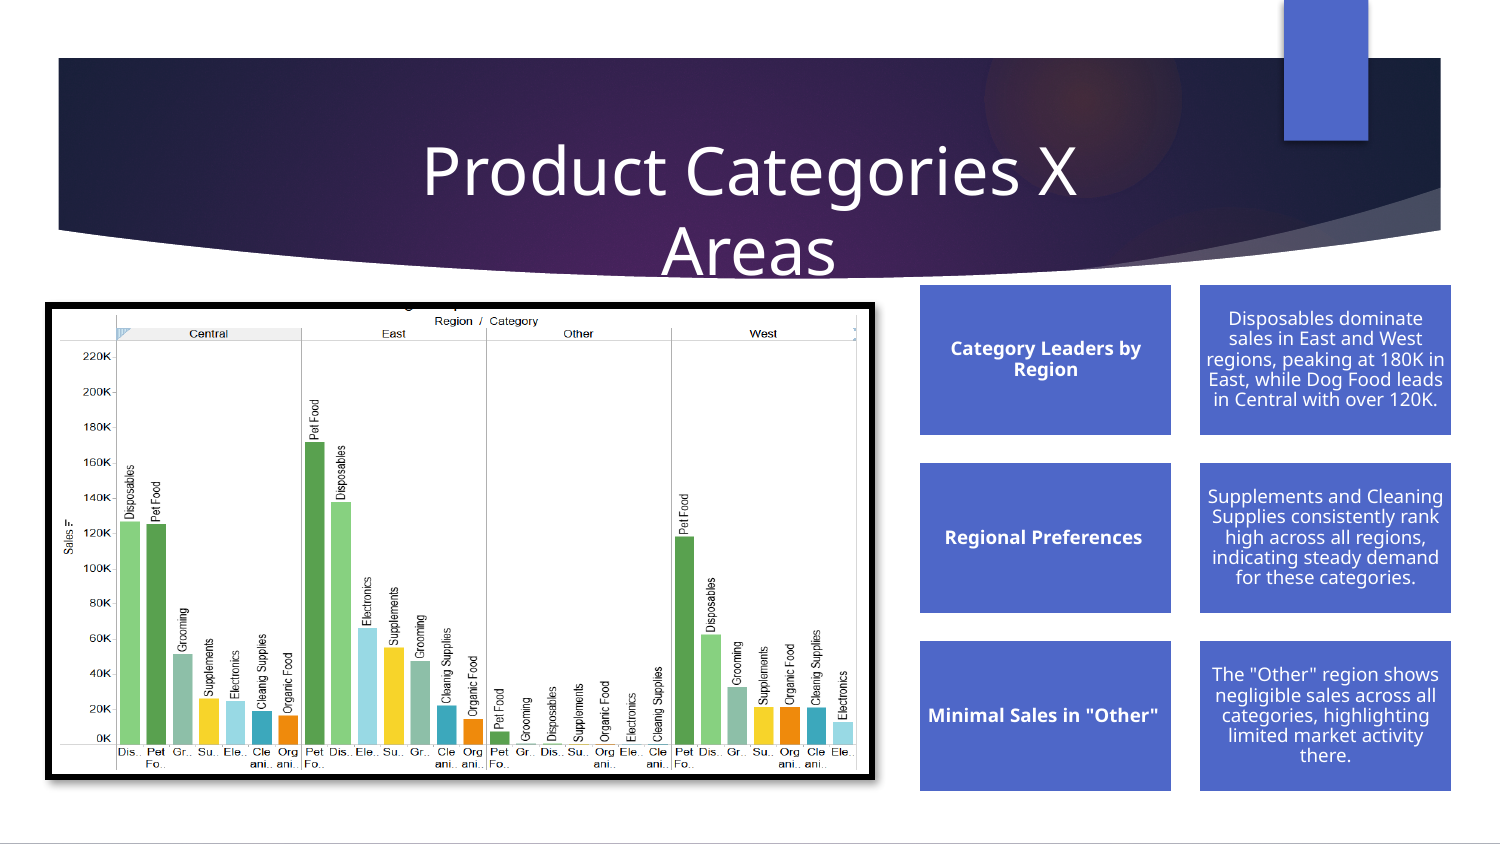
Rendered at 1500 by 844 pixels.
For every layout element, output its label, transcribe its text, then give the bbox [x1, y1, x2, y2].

picture [51, 308, 869, 774]
text_box Product Categories X Areas [313, 120, 1187, 296]
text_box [880, 283, 1491, 793]
